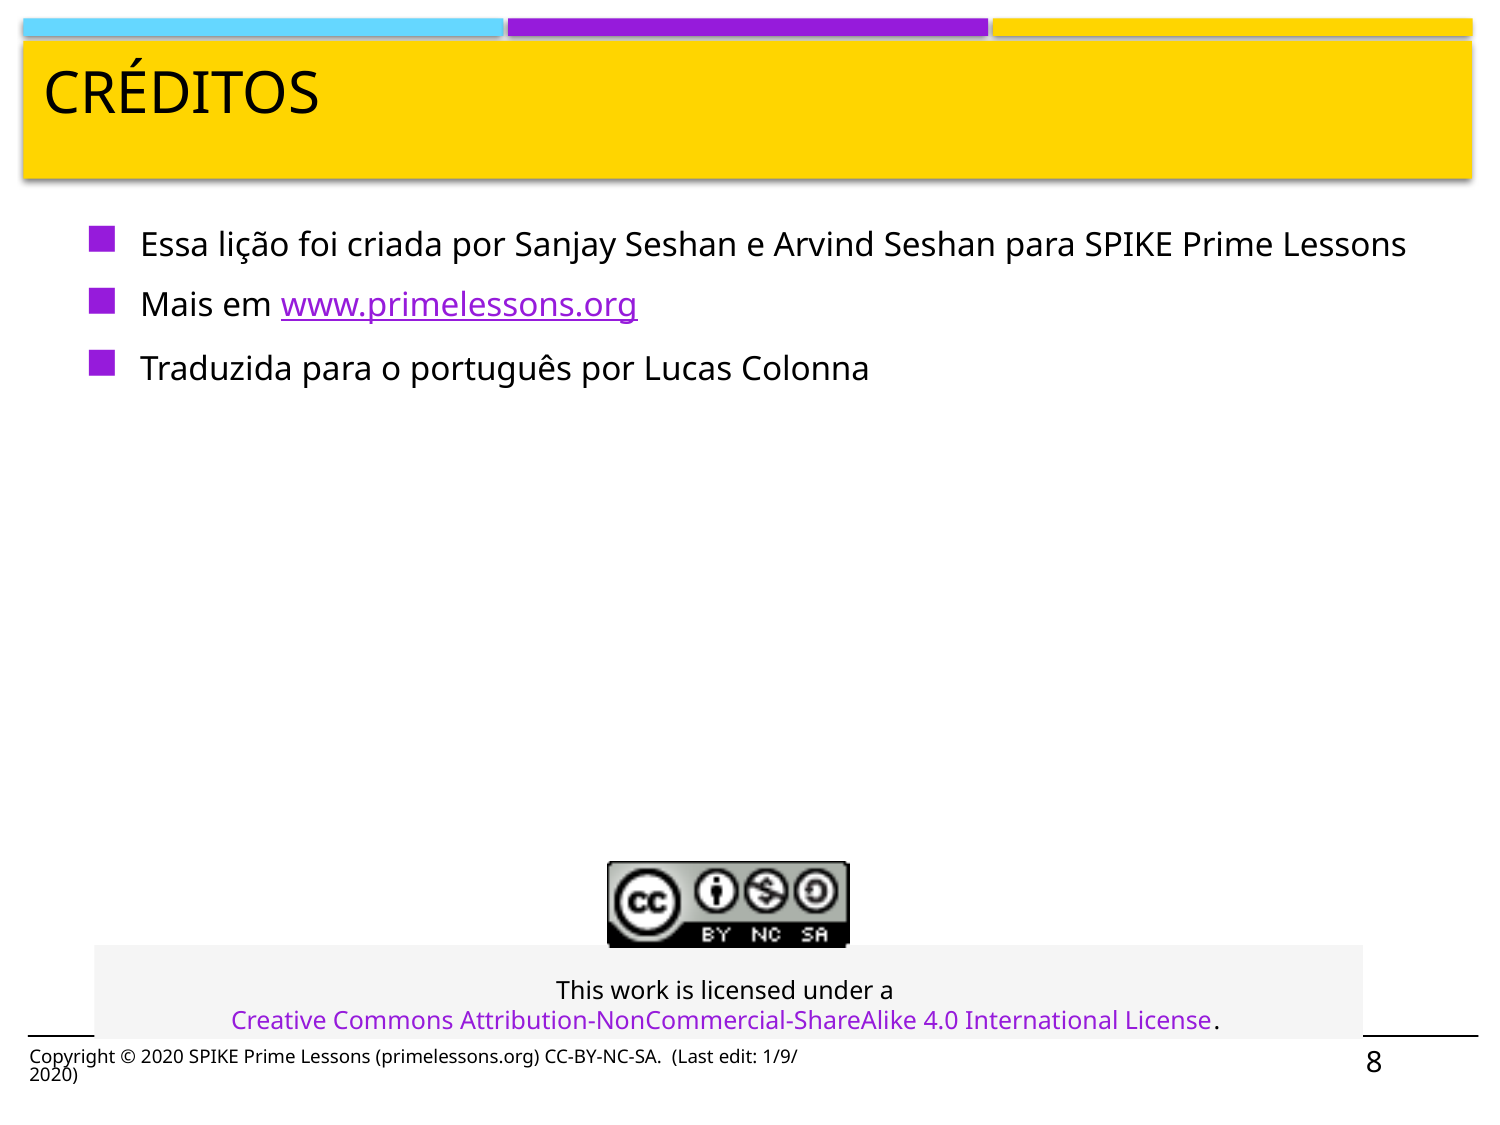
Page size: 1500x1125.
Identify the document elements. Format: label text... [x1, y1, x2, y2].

title CRéditos [28, 48, 1464, 172]
list Essa lição foi criada por Sanjay Seshan e Arvind Seshan para SPIKE Prime Lessons Mais em www.primelessons.org Traduzida para o português por Lucas Colonna [75, 216, 1428, 405]
text_box This work is licensed under a Creative Commons Attribution-NonCommercial-ShareAlike 4.0 International License. [94, 945, 1363, 1039]
footer Copyright © 2020 SPIKE Prime Lessons (primelessons.org) CC-BY-NC-SA. (Last edit: 1/9/2020) [14, 1036, 814, 1097]
slide_number 8 [1351, 1036, 1478, 1097]
picture [606, 861, 851, 948]
